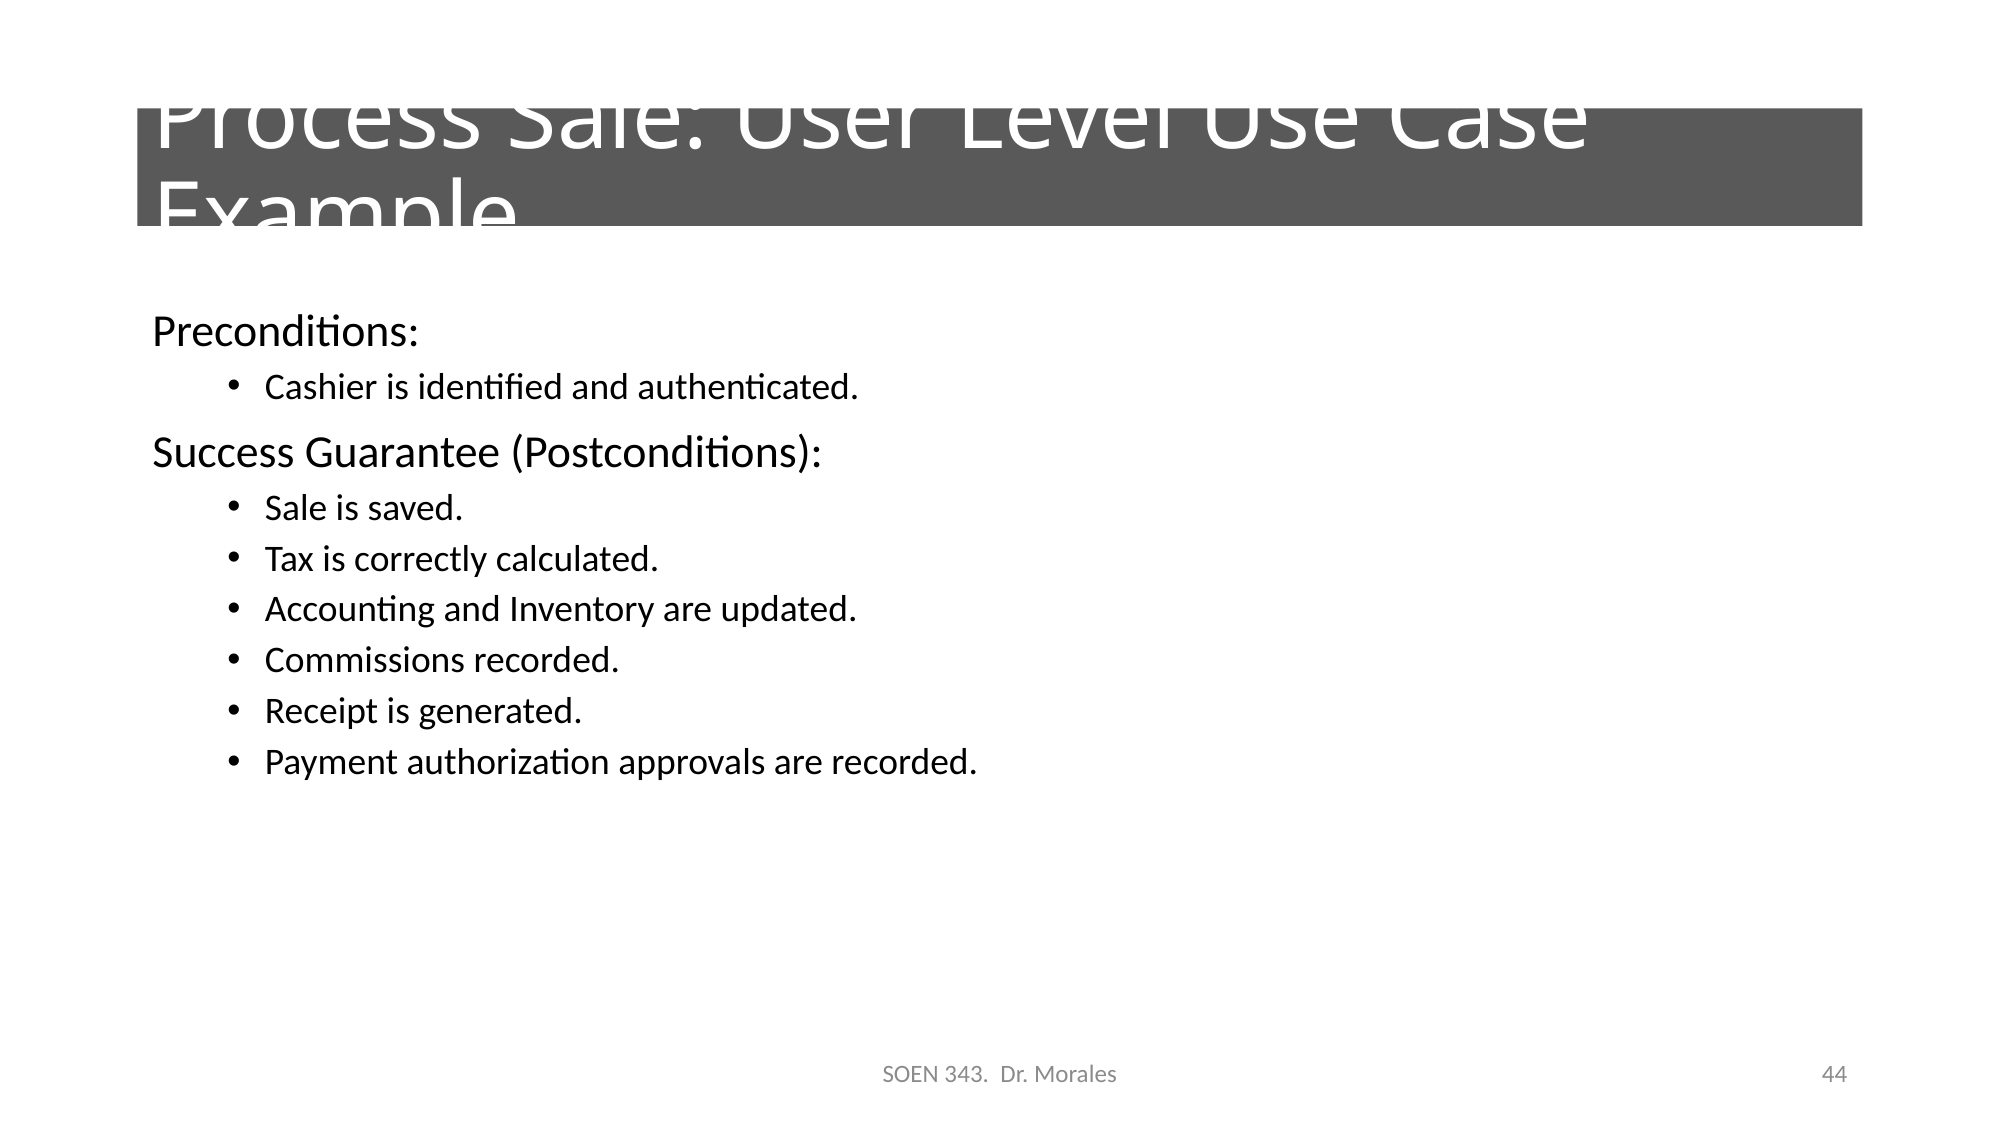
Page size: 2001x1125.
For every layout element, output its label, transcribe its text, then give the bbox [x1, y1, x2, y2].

footer SOEN 343. Dr. Morales [662, 1042, 1338, 1103]
list Preconditions: Cashier is identified and authenticated. Success Guarantee (Postconditions): Sale is saved. Tax is correctly calculated. Accounting and Inventory are updated. Commissions recorded. Receipt is generated. Payment authorization approvals are recorded. [137, 299, 1863, 1014]
slide_number 44 [1412, 1042, 1863, 1103]
title Process Sale: User Level Use Case Example [137, 59, 1863, 278]
